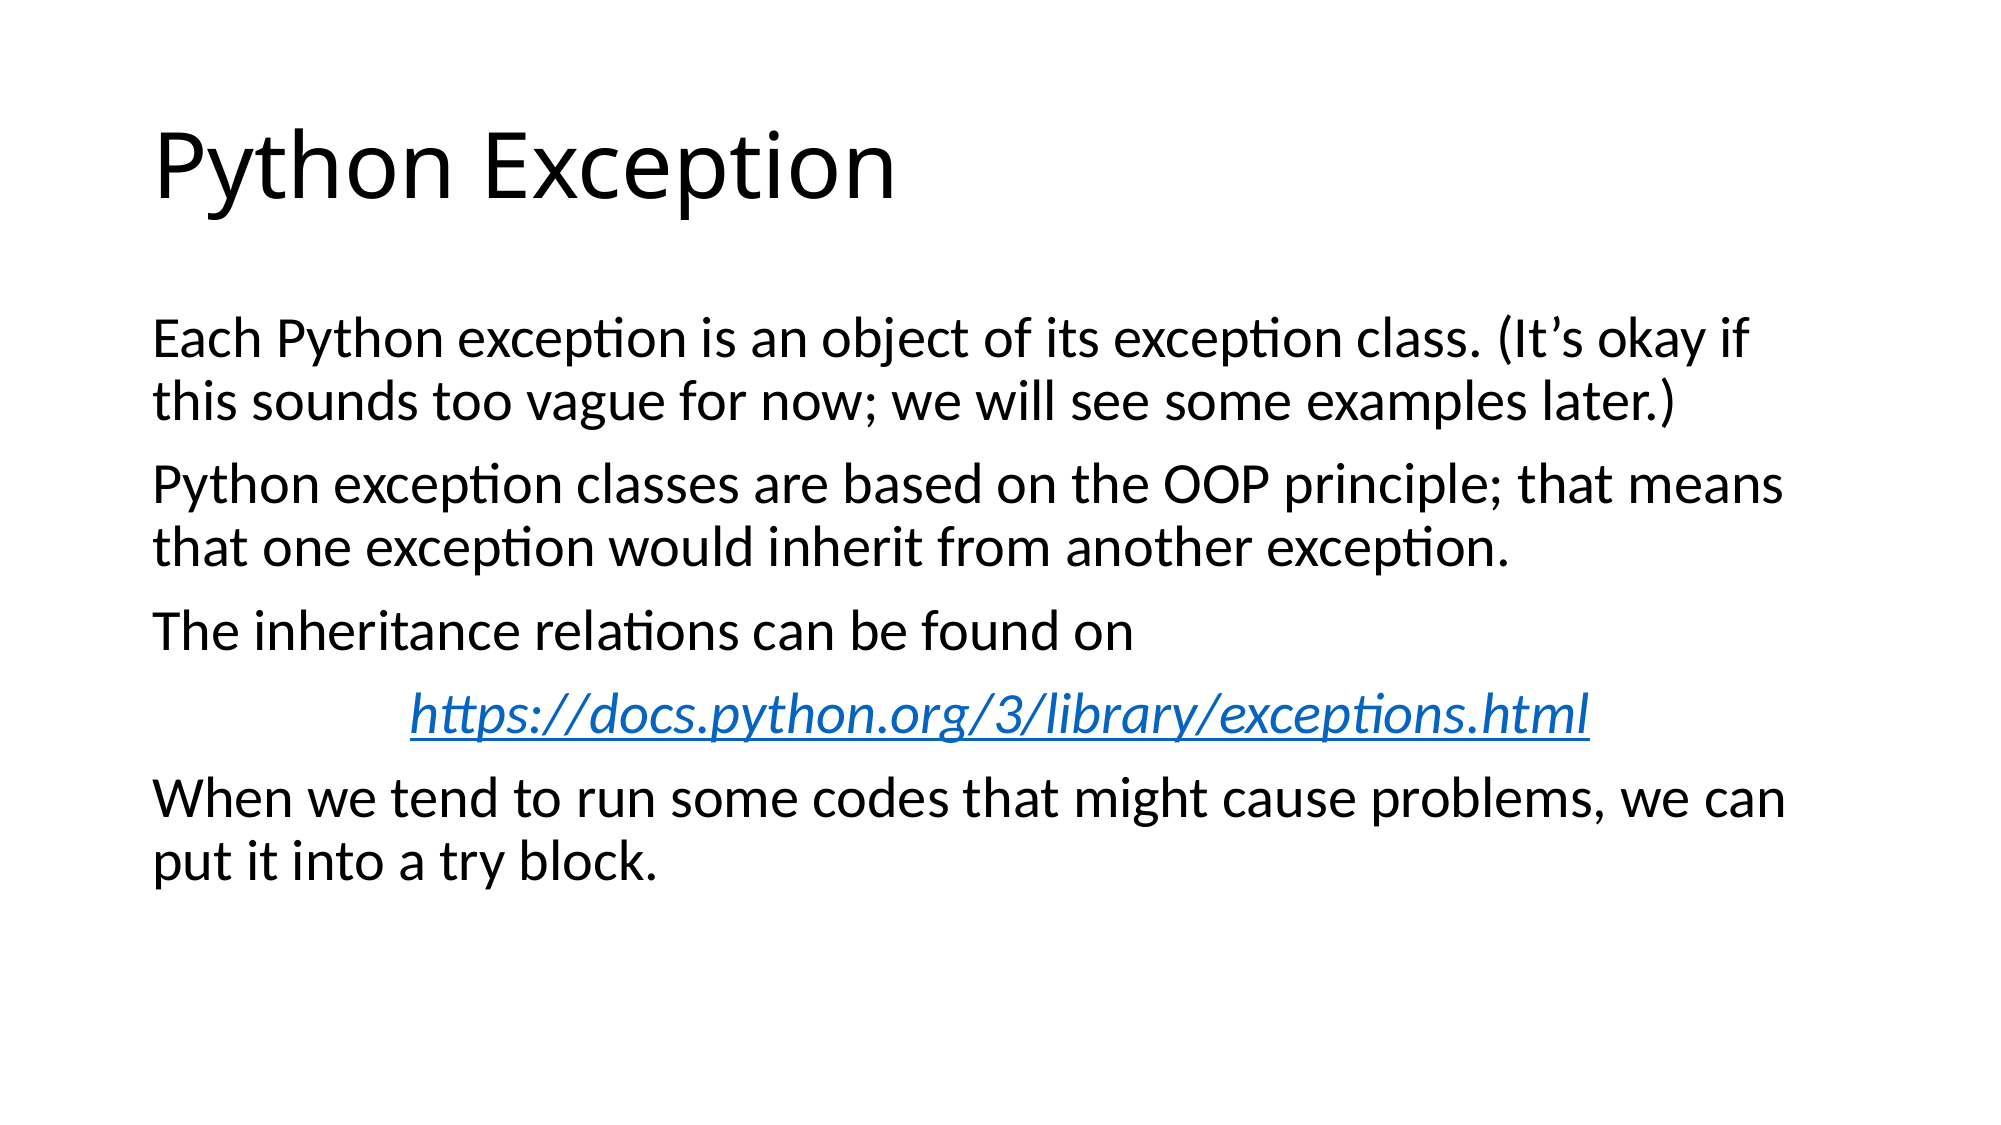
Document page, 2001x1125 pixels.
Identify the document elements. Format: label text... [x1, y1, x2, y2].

list Each Python exception is an object of its exception class. (It’s okay if this sounds too vague for now; we will see some examples later.) Python exception classes are based on the OOP principle; that means that one exception would inherit from another exception. The inheritance relations can be found on https://docs.python.org/3/library/exceptions.html When we tend to run some codes that might cause problems, we can put it into a try block. [137, 299, 1863, 1014]
title Python Exception [137, 59, 1863, 278]
